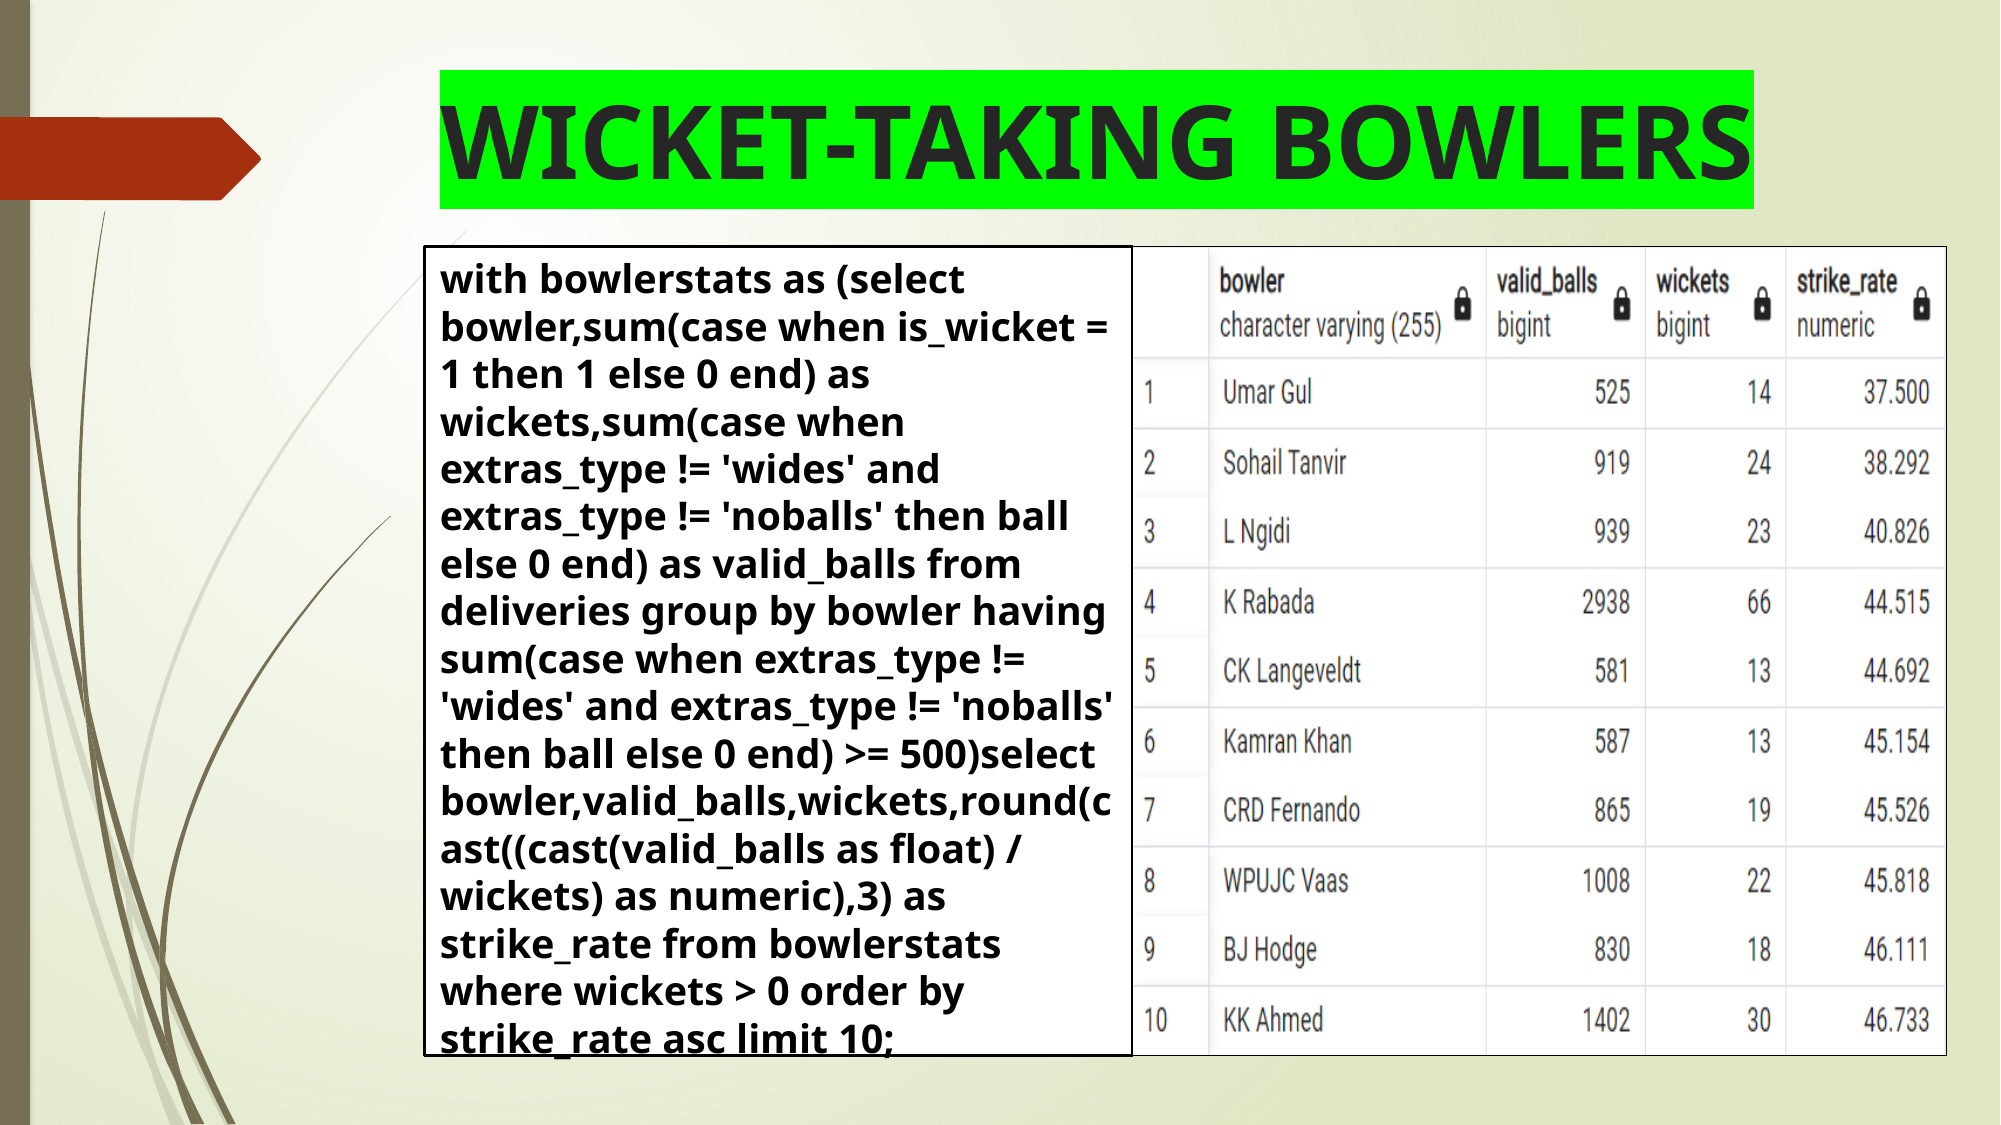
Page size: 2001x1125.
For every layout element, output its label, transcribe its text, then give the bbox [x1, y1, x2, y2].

list with bowlerstats as (select bowler,sum(case when is_wicket = 1 then 1 else 0 end) as wickets,sum(case when extras_type != 'wides' and extras_type != 'noballs' then ball else 0 end) as valid_balls from deliveries group by bowler having sum(case when extras_type != 'wides' and extras_type != 'noballs' then ball else 0 end) >= 500)select bowler,valid_balls,wickets,round(cast((cast(valid_balls as float) / wickets) as numeric),3) as strike_rate from bowlerstats where wickets > 0 order by strike_rate asc limit 10; [423, 245, 1134, 1057]
title WICKET-TAKING BOWLERS [425, 69, 1888, 245]
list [1132, 246, 1947, 1056]
